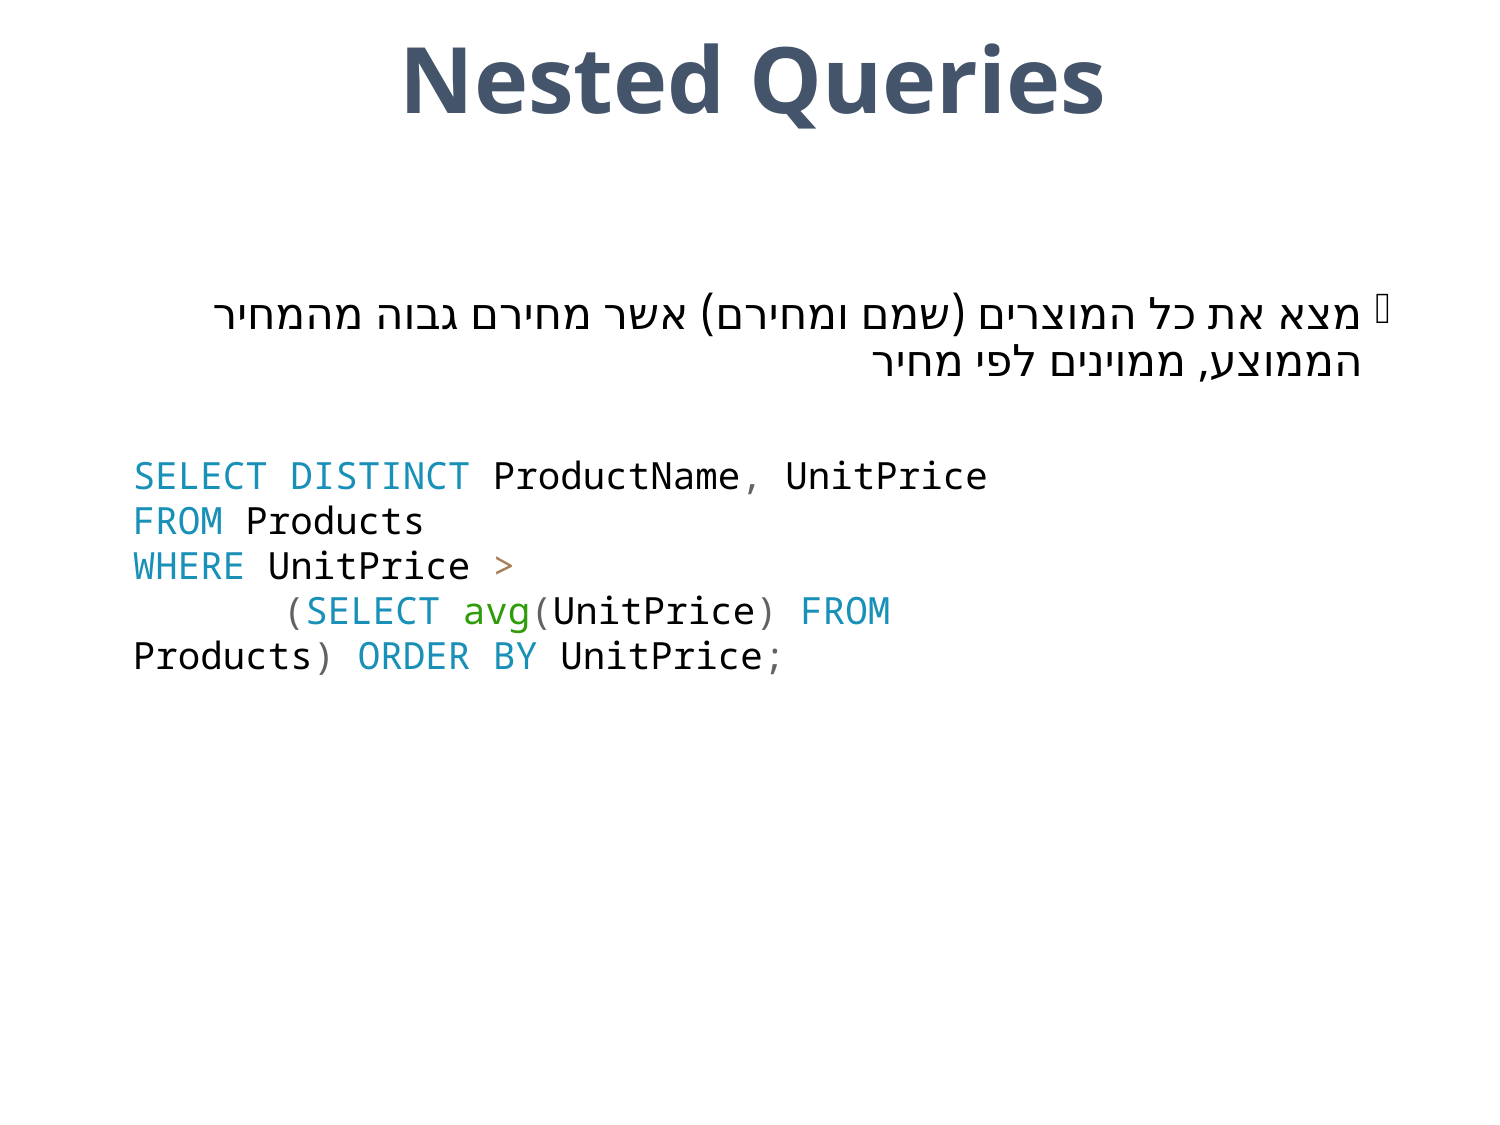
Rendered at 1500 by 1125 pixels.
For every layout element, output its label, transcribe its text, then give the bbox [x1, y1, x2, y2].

title Nested Queries [159, 19, 1347, 149]
text_box SELECT DISTINCT ProductName, UnitPrice FROM Products WHERE UnitPrice > (SELECT avg(UnitPrice) FROM Products) ORDER BY UnitPrice; [118, 444, 1105, 685]
list מצא את כל המוצרים (שמם ומחירם) אשר מחירם גבוה מהמחיר הממוצע, ממוינים לפי מחיר [112, 284, 1407, 999]
